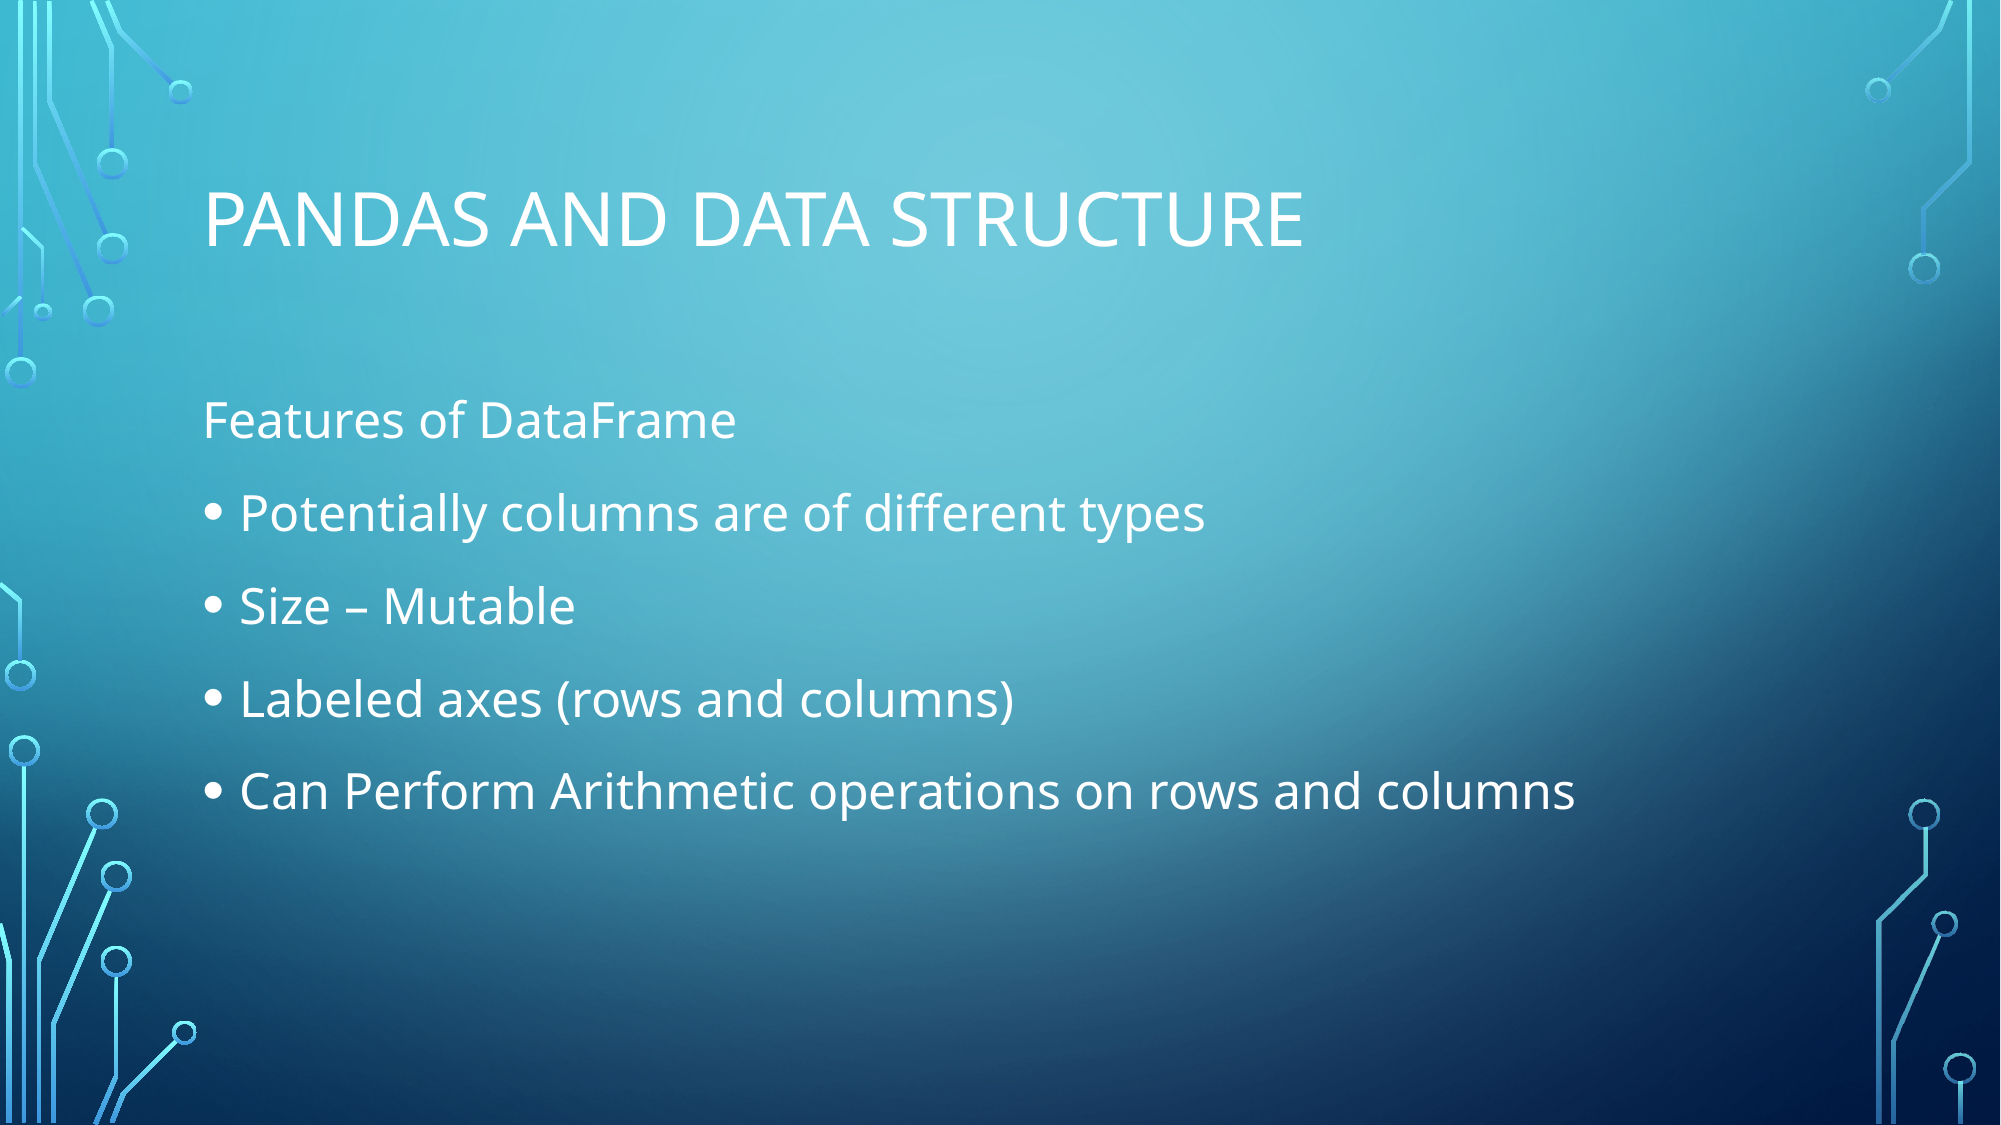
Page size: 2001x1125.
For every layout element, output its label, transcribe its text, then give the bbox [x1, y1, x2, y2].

list Features of DataFrame Potentially columns are of different types Size – Mutable Labeled axes (rows and columns) Can Perform Arithmetic operations on rows and columns [187, 369, 1813, 950]
title Pandas and Data Structure [187, 101, 1813, 344]
